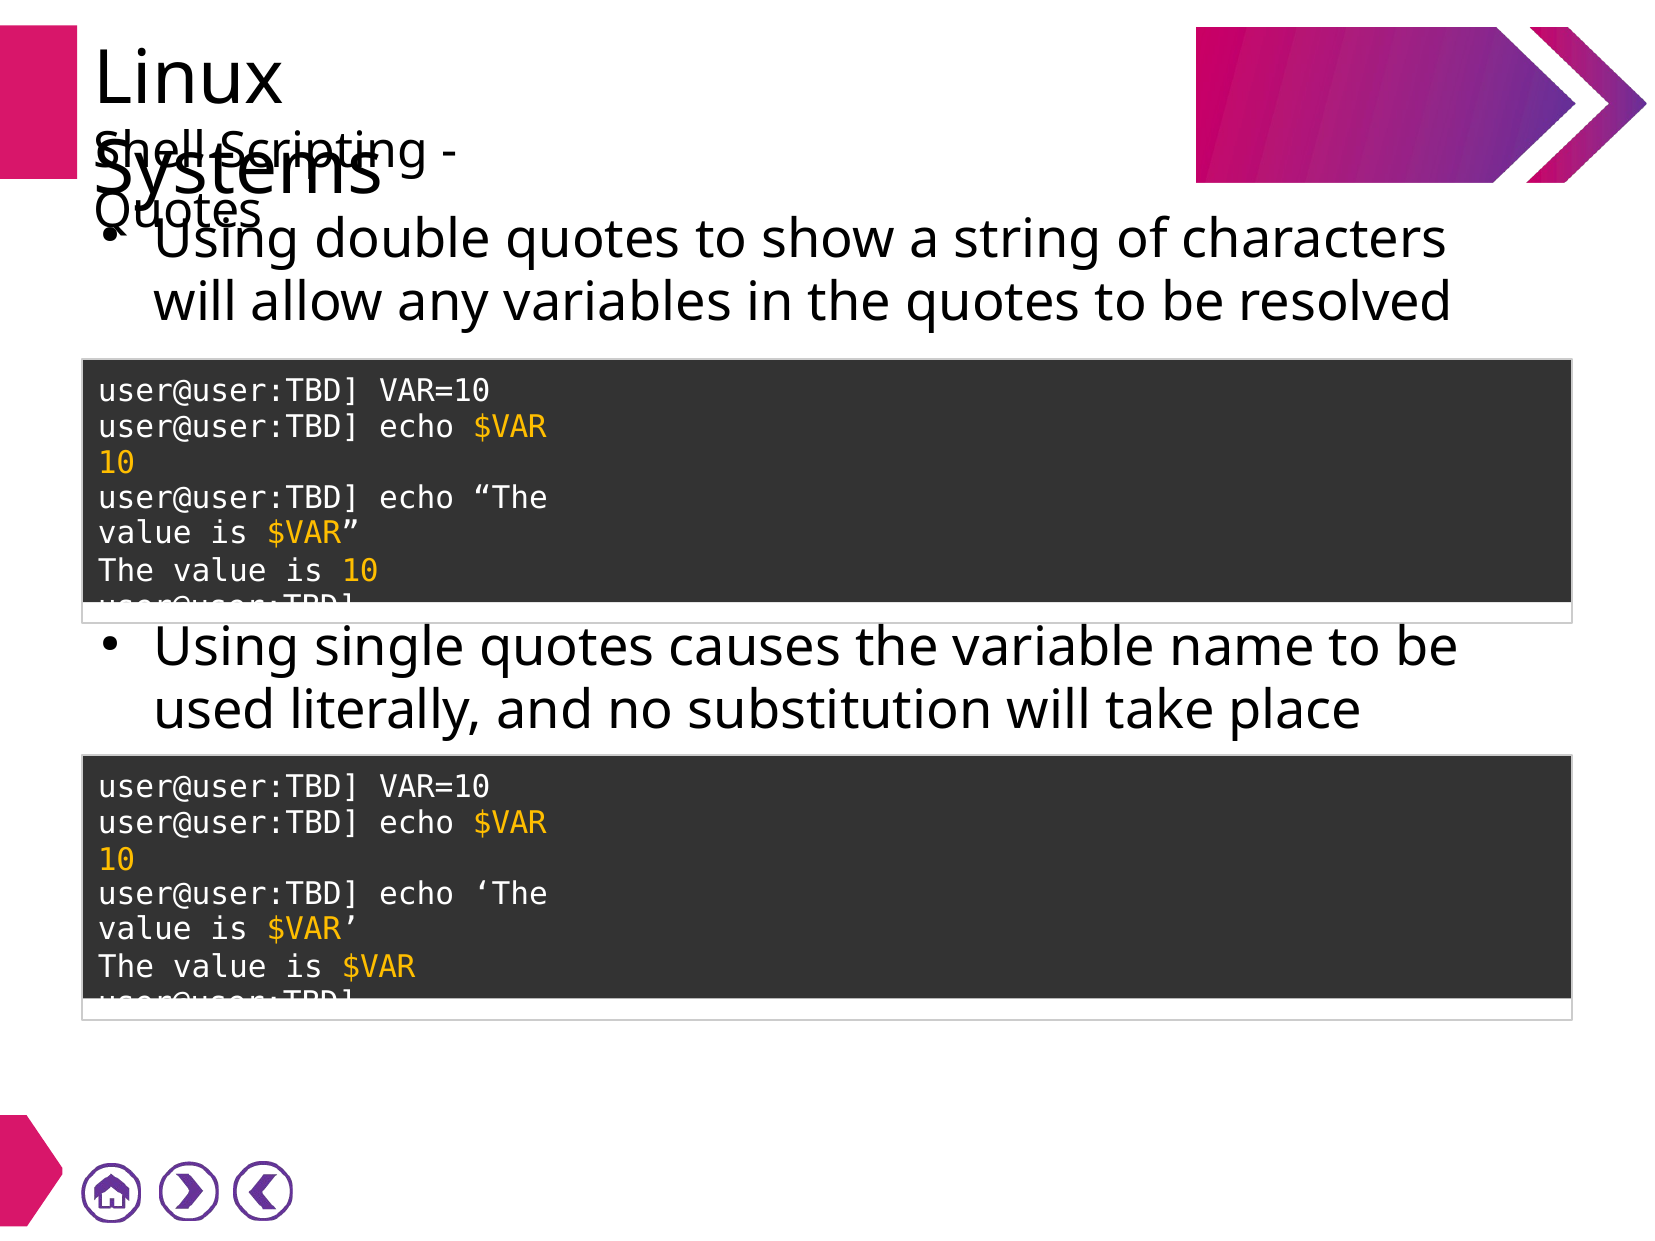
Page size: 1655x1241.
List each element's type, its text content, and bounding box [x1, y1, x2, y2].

text_box ● [98, 623, 123, 655]
text_box Using double quotes to show a string of characters will allow any variables in the quotes to be resolved [151, 199, 1487, 332]
text_box Shell Scripting - Quotes [91, 115, 619, 238]
picture [80, 1163, 141, 1223]
picture [159, 1161, 219, 1222]
text_box Using single quotes causes the variable name to be used literally, and no substitution will take place [151, 607, 1522, 740]
text_box ● [98, 215, 123, 247]
text_box user@user:TBD] VAR=10 user@user:TBD] echo $VAR 10 user@user:TBD] echo “The value is $VAR” The value is 10 user@user:TBD] [82, 358, 1573, 624]
title Linux Systems [91, 26, 564, 115]
text_box user@user:TBD] VAR=10 user@user:TBD] echo $VAR 10 user@user:TBD] echo ‘The value is $VAR’ The value is $VAR user@user:TBD] [82, 755, 1573, 1020]
picture [233, 1161, 293, 1222]
picture [1196, 27, 1647, 183]
